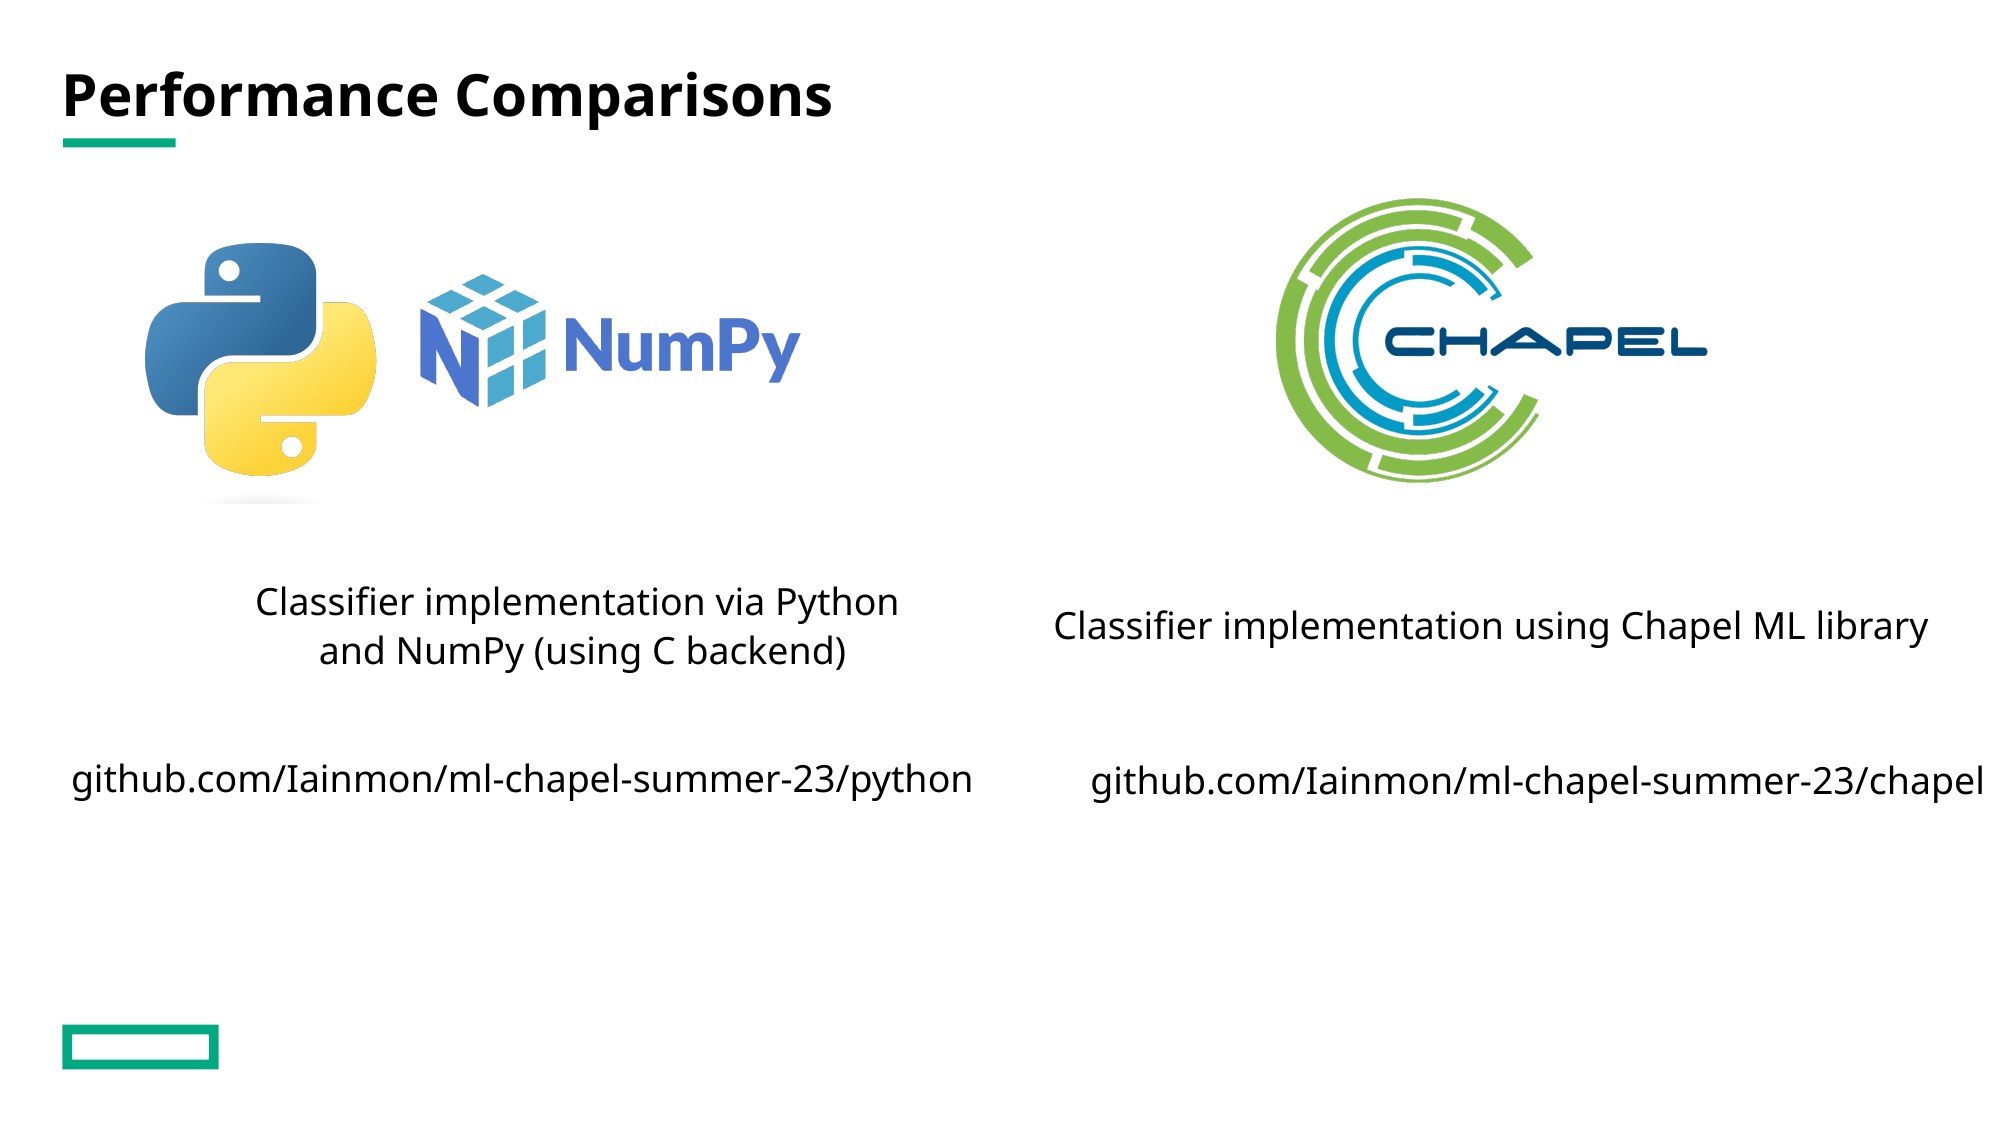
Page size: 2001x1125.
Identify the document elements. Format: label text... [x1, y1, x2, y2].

title Performance Comparisons [42, 60, 1938, 135]
text_box github.com/Iainmon/ml-chapel-summer-23/python [121, 705, 925, 856]
text_box github.com/Iainmon/ml-chapel-summer-23/chapel [1075, 749, 2000, 810]
picture [394, 243, 827, 438]
picture [145, 243, 384, 504]
picture [1275, 198, 1708, 483]
text_box Classifier implementation via Python and NumPy (using C backend) [103, 530, 1062, 725]
text_box Classifier implementation using Chapel ML library [1122, 552, 1861, 703]
